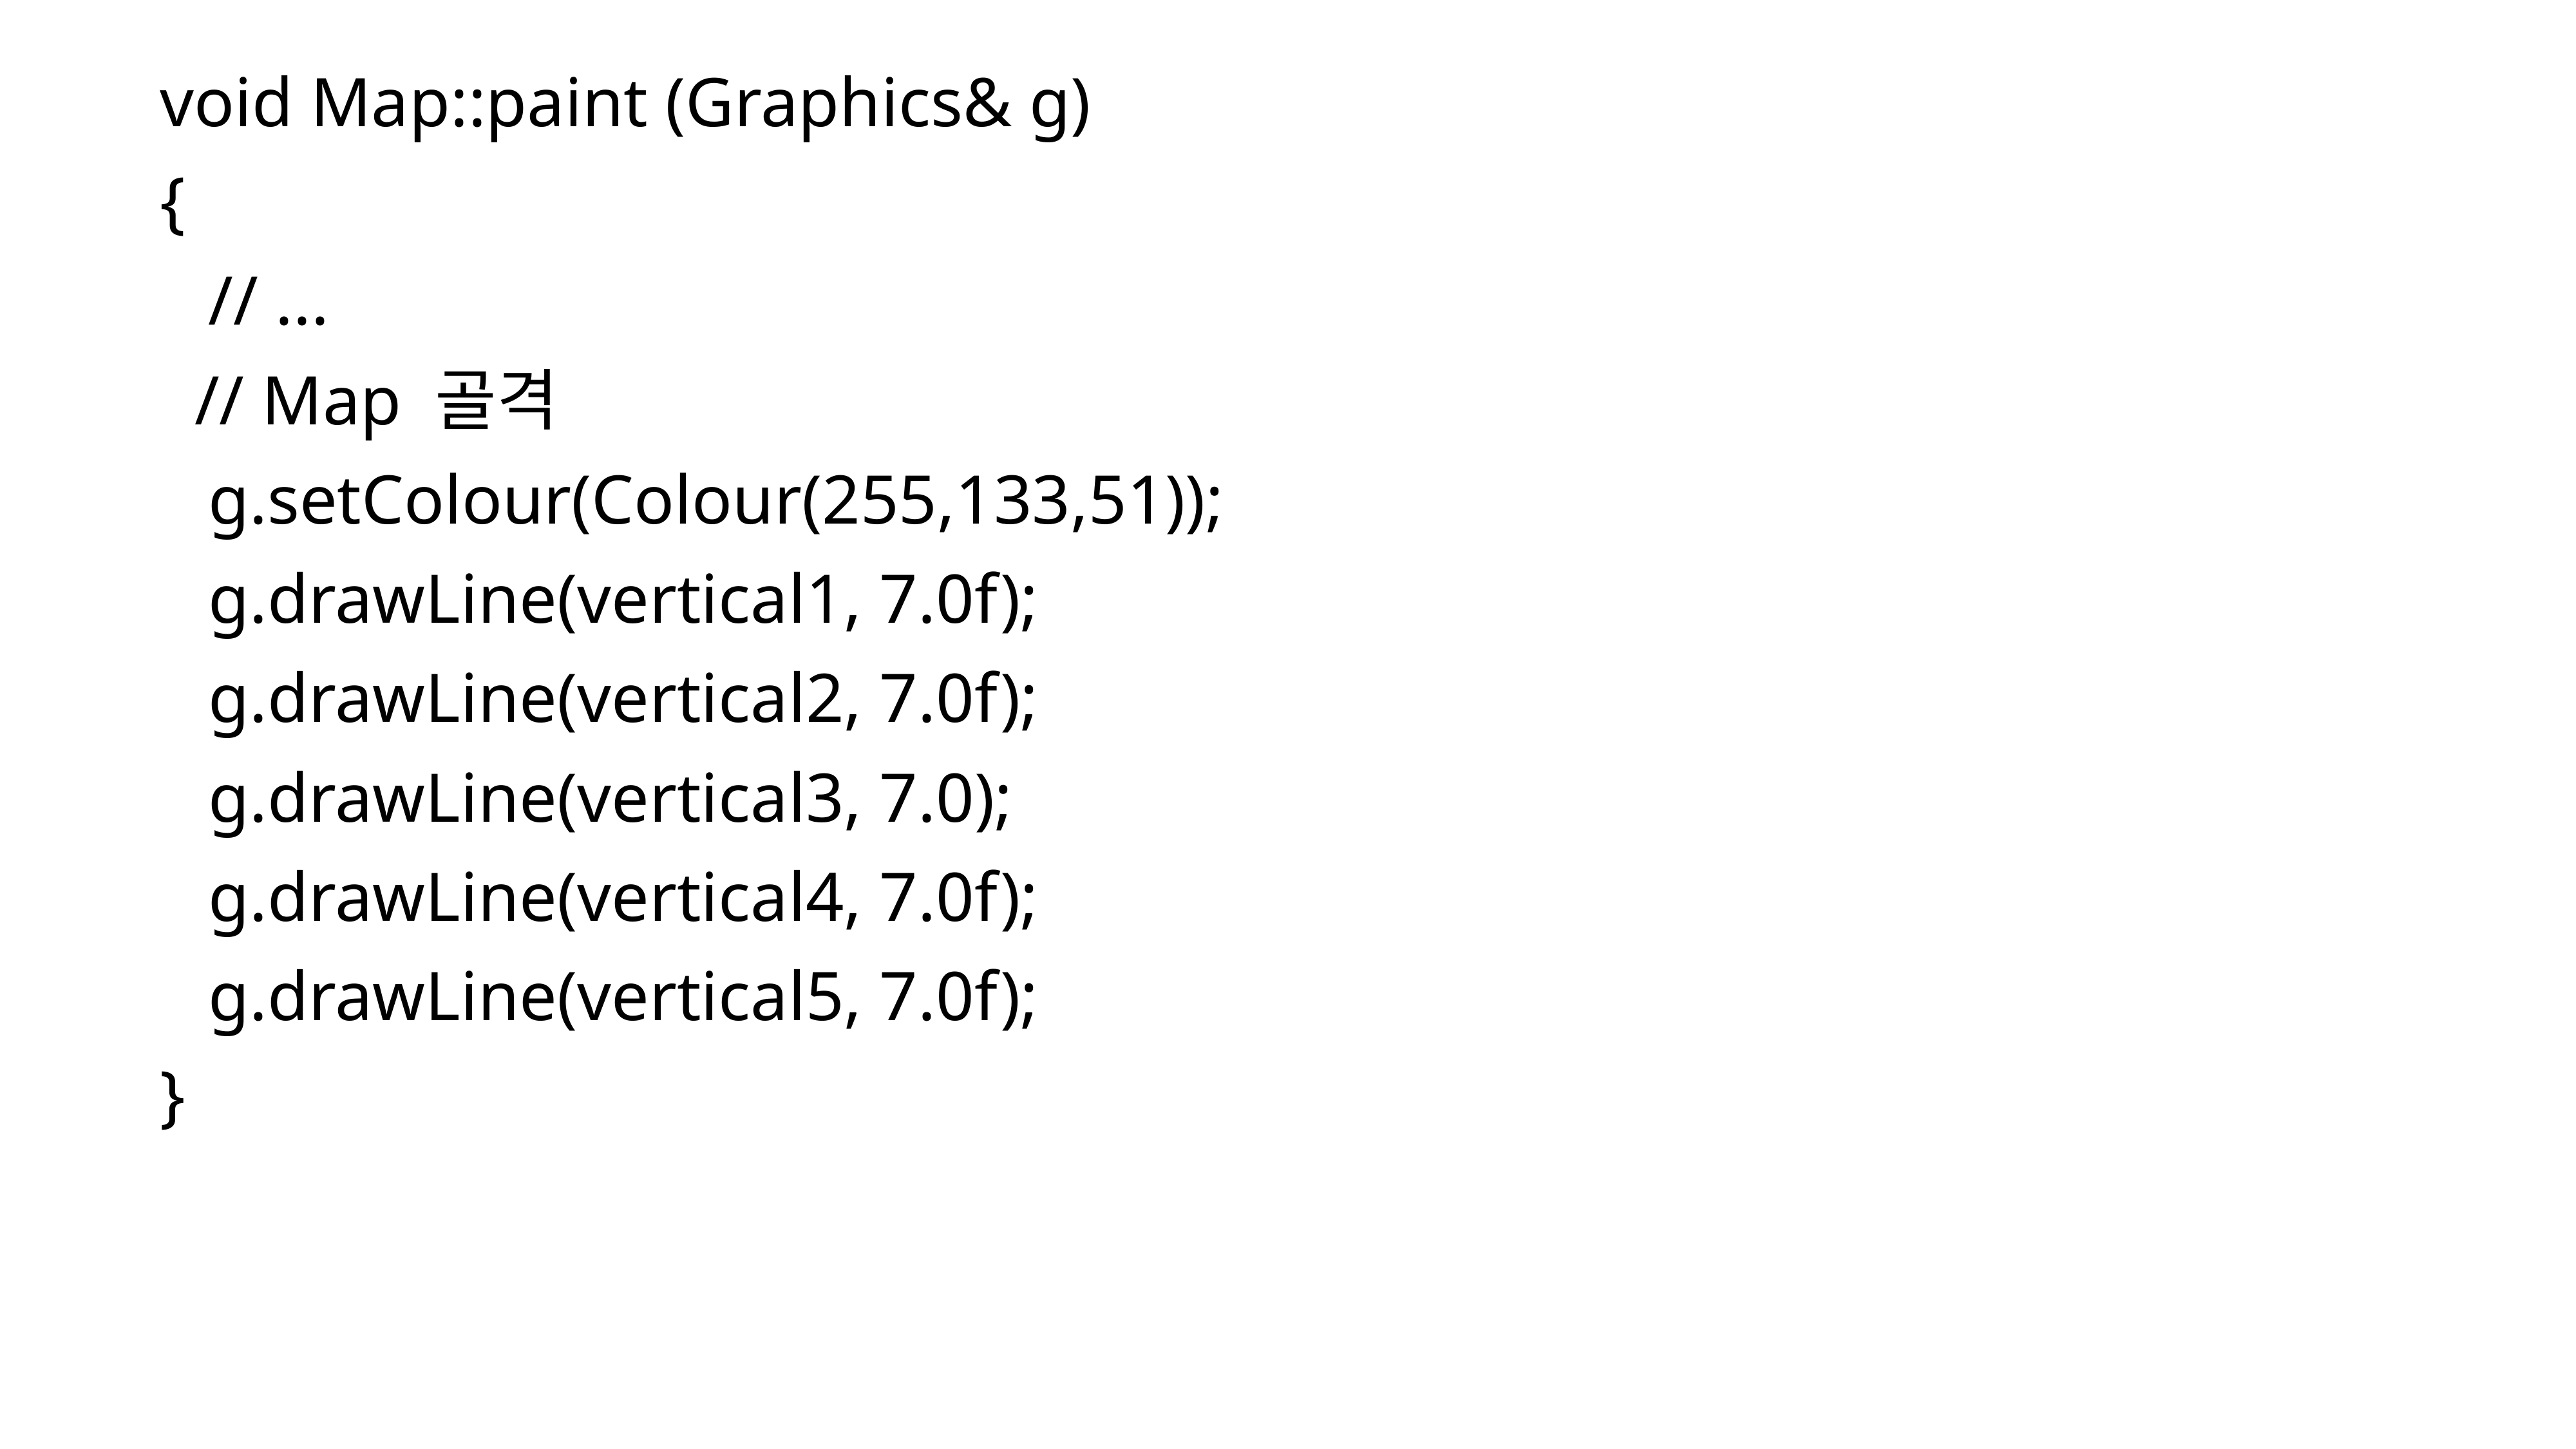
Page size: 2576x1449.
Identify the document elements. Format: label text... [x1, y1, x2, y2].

text_box void Map::paint (Graphics& g) { // ... // Map 골격 g.setColour(Colour(255,133,51)); g.drawLine(vertical1, 7.0f); g.drawLine(vertical2, 7.0f); g.drawLine(vertical3, 7.0); g.drawLine(vertical4, 7.0f); g.drawLine(vertical5, 7.0f); } [150, 63, 2432, 1363]
